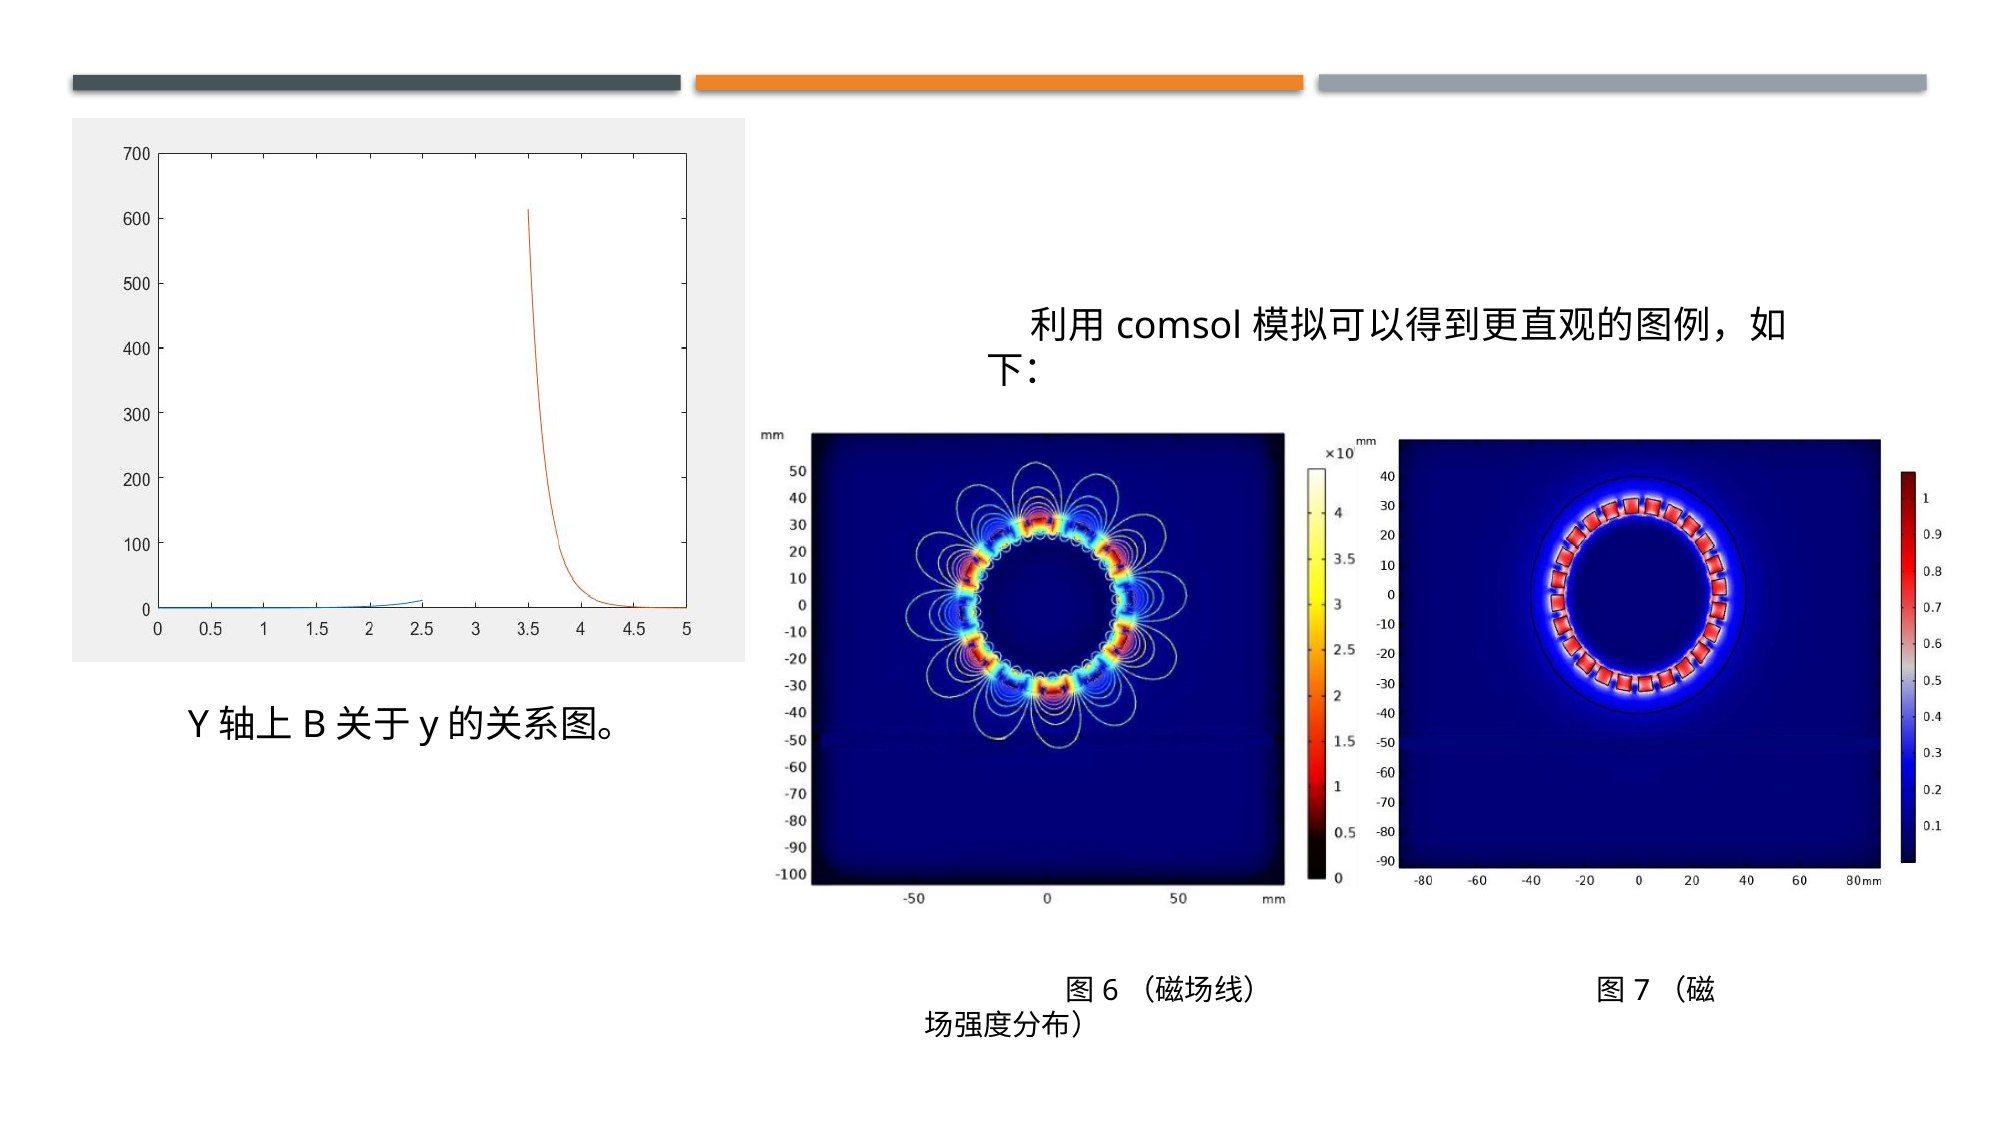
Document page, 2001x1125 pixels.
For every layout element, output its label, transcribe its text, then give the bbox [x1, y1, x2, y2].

text_box 图6（磁场线） 图7（磁场强度分布） [910, 963, 1731, 1014]
picture [758, 428, 1969, 909]
text_box 利用comsol模拟可以得到更直观的图例，如下： [971, 293, 1803, 354]
text_box Y轴上B关于y的关系图。 [173, 692, 651, 753]
picture [71, 117, 746, 662]
